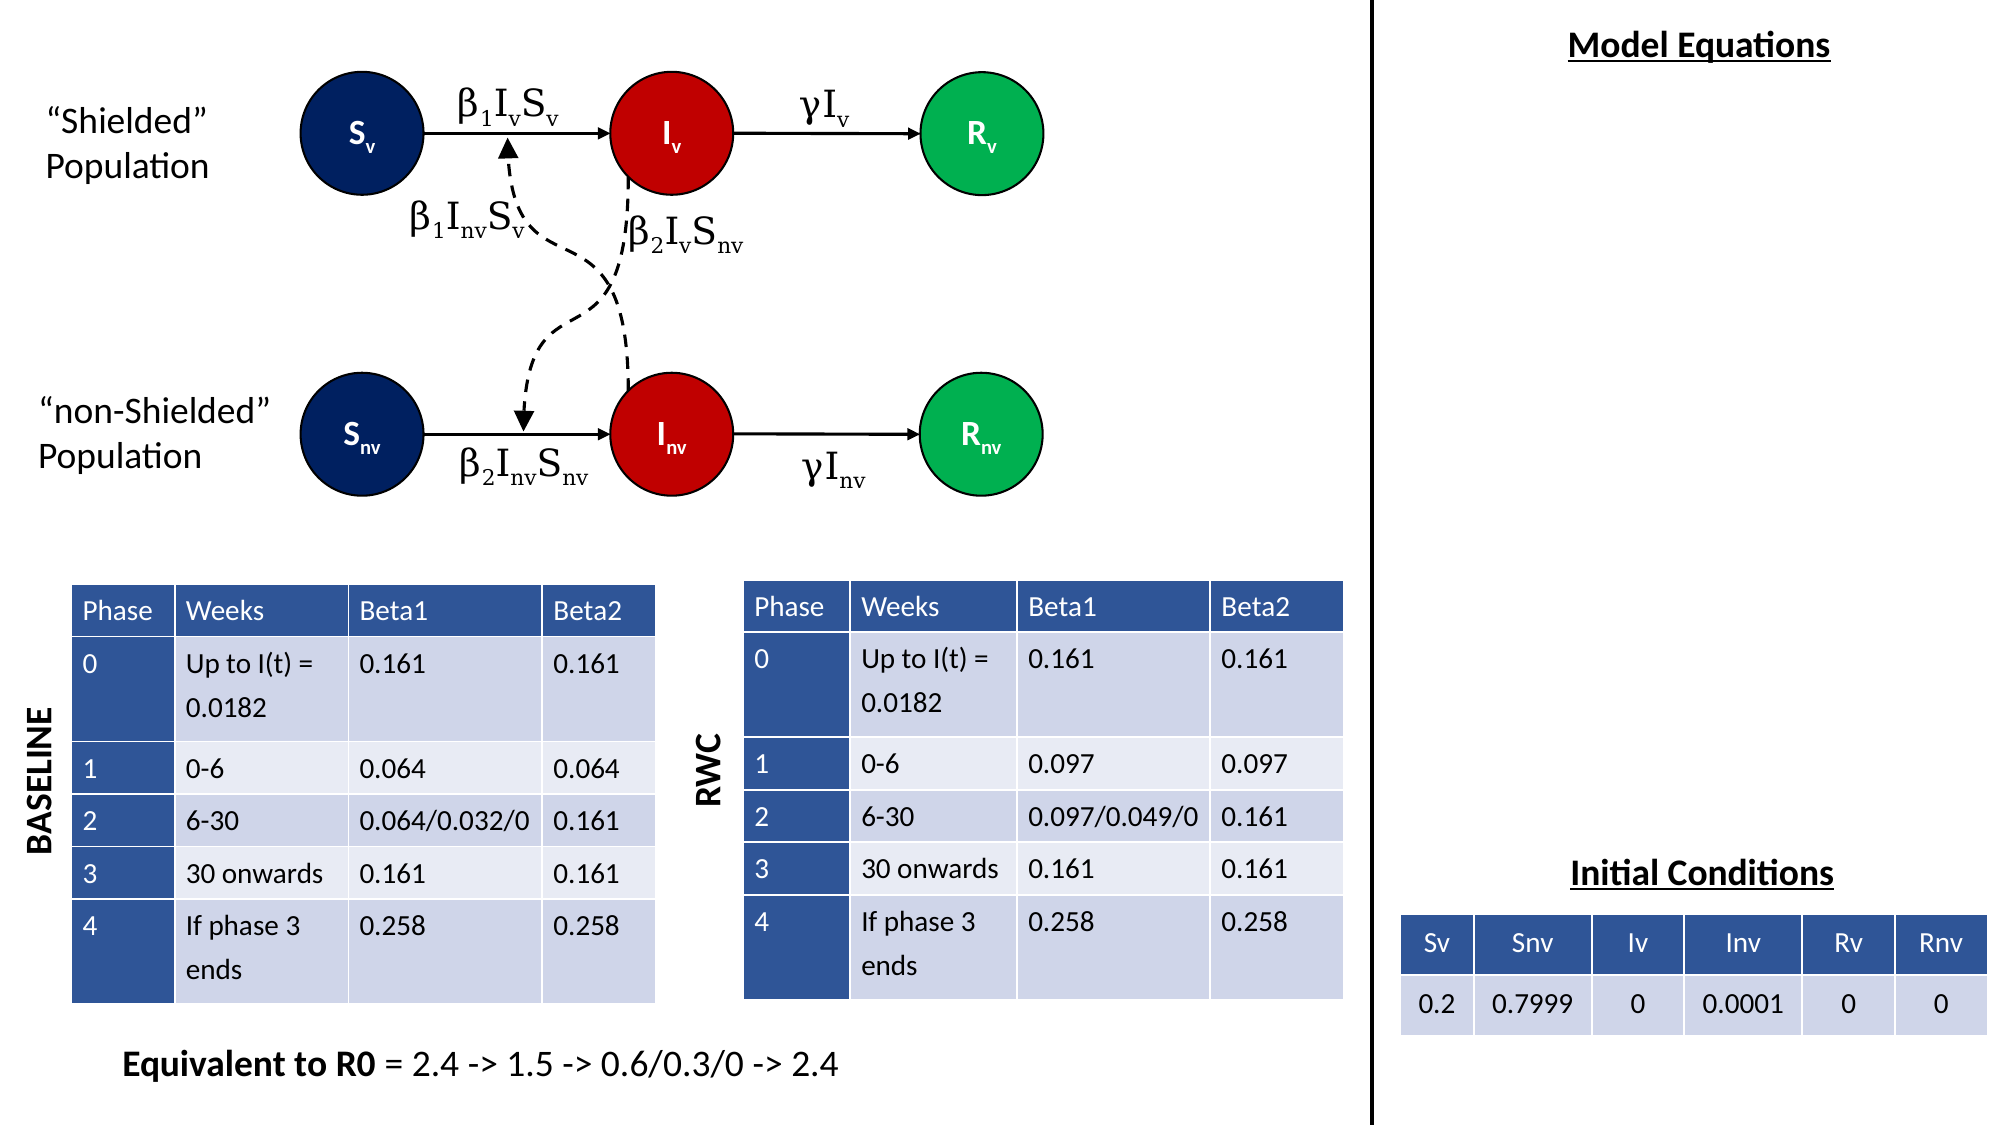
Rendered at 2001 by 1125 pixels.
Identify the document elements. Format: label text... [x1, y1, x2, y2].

table_cell 30 onwards [176, 847, 348, 898]
table_header Weeks [851, 581, 1016, 631]
table_cell 0.258 [543, 900, 655, 1003]
table_header Phase [72, 585, 174, 636]
text_box Inv [609, 371, 735, 497]
table_cell 2 [72, 795, 174, 846]
table_cell 0 [1803, 976, 1894, 1035]
table_cell 3 [744, 843, 849, 894]
table_cell 0 [1896, 976, 1987, 1035]
text_box Rnv [918, 371, 1044, 497]
text_box β2InvSnv [443, 435, 604, 498]
text_box RWC [675, 718, 736, 823]
table_cell 0.064 [543, 742, 655, 793]
table_cell 0.161 [543, 847, 655, 898]
text_box Iv [609, 70, 735, 196]
table_cell 6-30 [851, 791, 1016, 841]
table_cell 3 [72, 847, 174, 898]
table_cell 0.097 [1211, 738, 1343, 789]
table_header Rnv [1896, 915, 1987, 974]
table_cell 0.161 [349, 847, 541, 898]
table_header Snv [1475, 915, 1591, 974]
table_cell 0.161 [543, 637, 655, 741]
table_cell 0.0001 [1685, 976, 1801, 1035]
table_cell 0-6 [851, 738, 1016, 789]
table_cell If phase 3 ends [851, 896, 1016, 999]
table_cell 0.097 [1018, 738, 1209, 789]
table_cell 0.7999 [1475, 976, 1591, 1035]
table_cell 4 [72, 900, 174, 1003]
table_cell 0.258 [349, 900, 541, 1003]
text_box γIv [782, 73, 865, 132]
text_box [448, 251, 704, 357]
table_cell 4 [744, 896, 849, 999]
table_cell 0.097/0.049/0 [1018, 791, 1209, 841]
table_cell 0.161 [1211, 633, 1343, 736]
table_cell 0 [1593, 976, 1683, 1035]
table_header Beta2 [543, 585, 655, 636]
text_box β2IvSnv [612, 199, 759, 266]
text_box “non-Shielded” Population [23, 378, 287, 484]
text_box Sv [299, 70, 425, 196]
text_box β1InvSv [393, 184, 540, 251]
table_cell 2 [744, 791, 849, 841]
table_cell 30 onwards [851, 843, 1016, 894]
table_cell Up to I(t) = 0.0182 [851, 633, 1016, 736]
text_box Initial Conditions [1555, 840, 1850, 901]
table_cell 1 [744, 738, 849, 789]
table_header Rv [1803, 915, 1894, 974]
table_header Weeks [176, 585, 348, 636]
table_cell 0.161 [349, 637, 541, 741]
table_cell 0 [72, 637, 174, 741]
text_box “Shielded” Population [30, 88, 225, 194]
table_header Sv [1401, 915, 1473, 974]
table_cell 0-6 [176, 742, 348, 793]
text_box β1IvSv [441, 134, 574, 138]
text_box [438, 201, 698, 323]
table_cell 6-30 [176, 795, 348, 846]
table_header Beta2 [1211, 581, 1343, 631]
text_box γIv [782, 135, 865, 139]
table_cell 0 [744, 633, 849, 736]
text_box Equivalent to R0 = 2.4 -> 1.5 -> 0.6/0.3/0 -> 2.4 [107, 1031, 863, 1091]
table_cell 0.161 [1018, 843, 1209, 894]
table_header Inv [1685, 915, 1801, 974]
table_cell 0.064 [349, 742, 541, 793]
text_box γInv [784, 435, 881, 501]
table_cell 0.161 [543, 795, 655, 846]
table_cell 0.161 [1018, 633, 1209, 736]
table_header Phase [744, 581, 849, 631]
table_header Beta1 [349, 585, 541, 636]
table_cell Up to I(t) = 0.0182 [176, 637, 348, 741]
table_cell 0.258 [1018, 896, 1209, 999]
table_cell 0.2 [1401, 976, 1473, 1035]
text_box Snv [299, 371, 425, 497]
text_box BASELINE [6, 692, 67, 870]
table_cell 1 [72, 742, 174, 793]
table_header Beta1 [1018, 581, 1209, 631]
table_cell If phase 3 ends [176, 900, 348, 1003]
text_box Rv [919, 71, 1045, 197]
table_cell 0.161 [1211, 843, 1343, 894]
text_box Model Equations [1552, 12, 1846, 73]
text_box β1IvSv [441, 71, 574, 133]
table_cell 0.258 [1211, 896, 1343, 999]
table_cell 0.064/0.032/0 [349, 795, 541, 846]
table_header Iv [1593, 915, 1683, 974]
table_cell 0.161 [1211, 791, 1343, 841]
